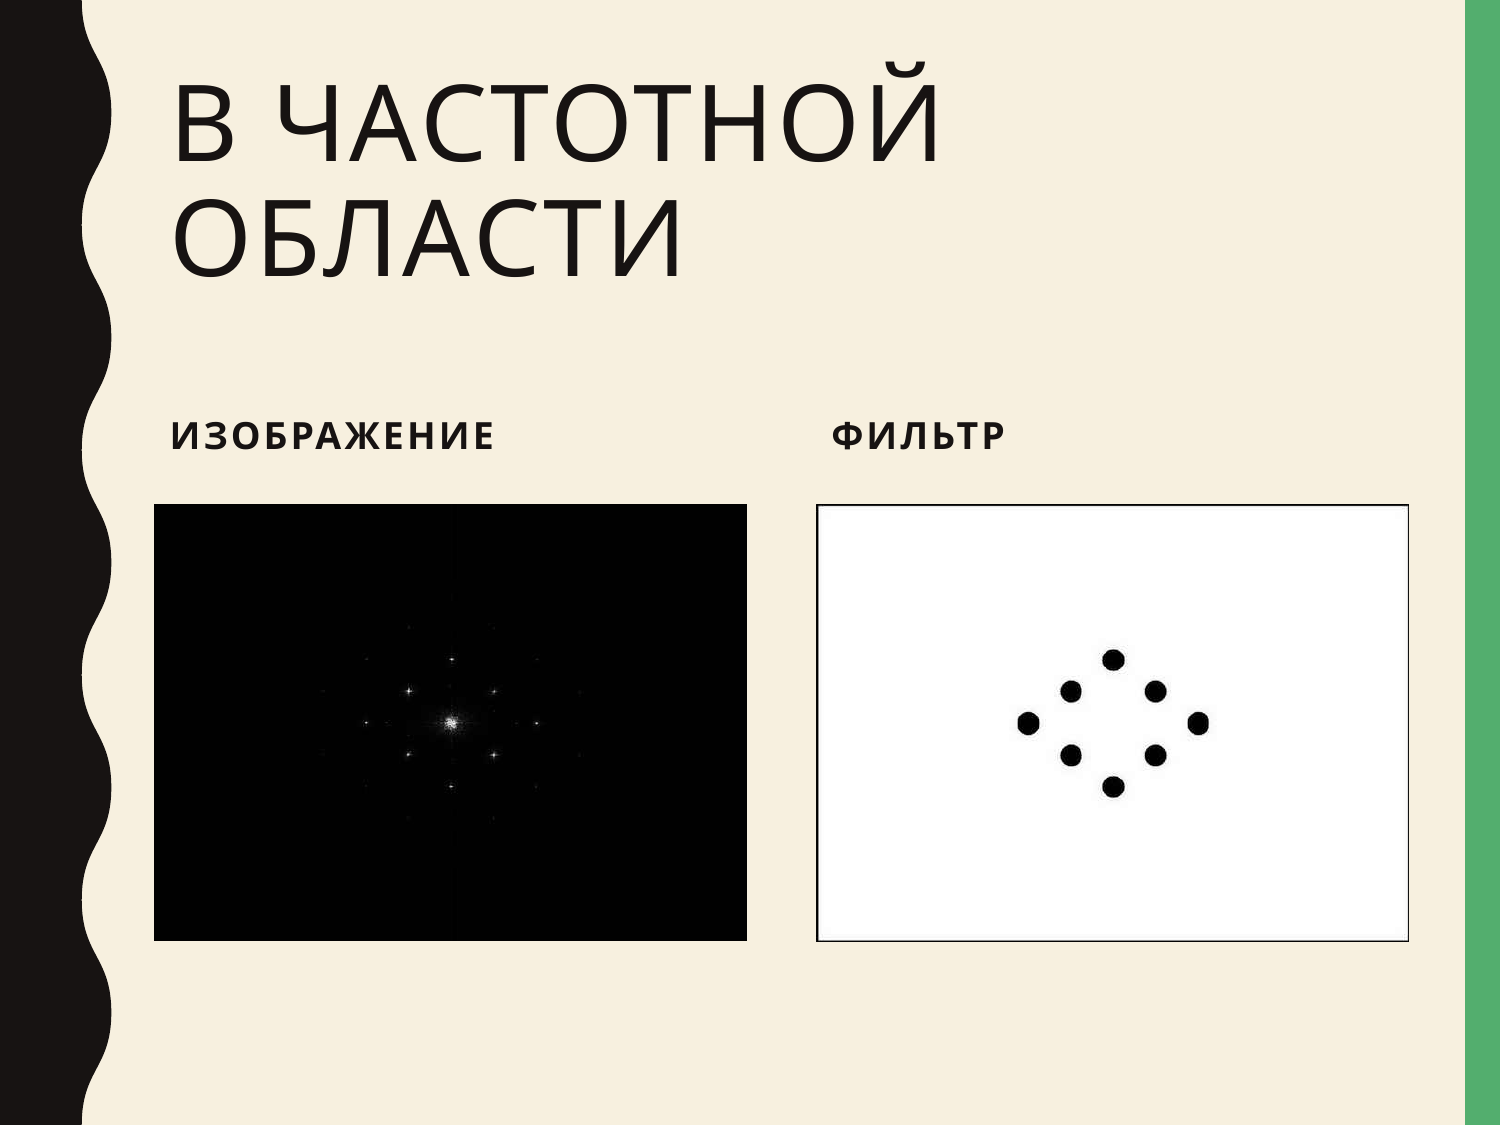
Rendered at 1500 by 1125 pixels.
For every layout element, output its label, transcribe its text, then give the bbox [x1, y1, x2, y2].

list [816, 504, 1409, 942]
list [154, 505, 747, 942]
list фильтр [816, 360, 1409, 465]
title В частотной области [154, 62, 1407, 308]
list Изображение [154, 360, 747, 465]
